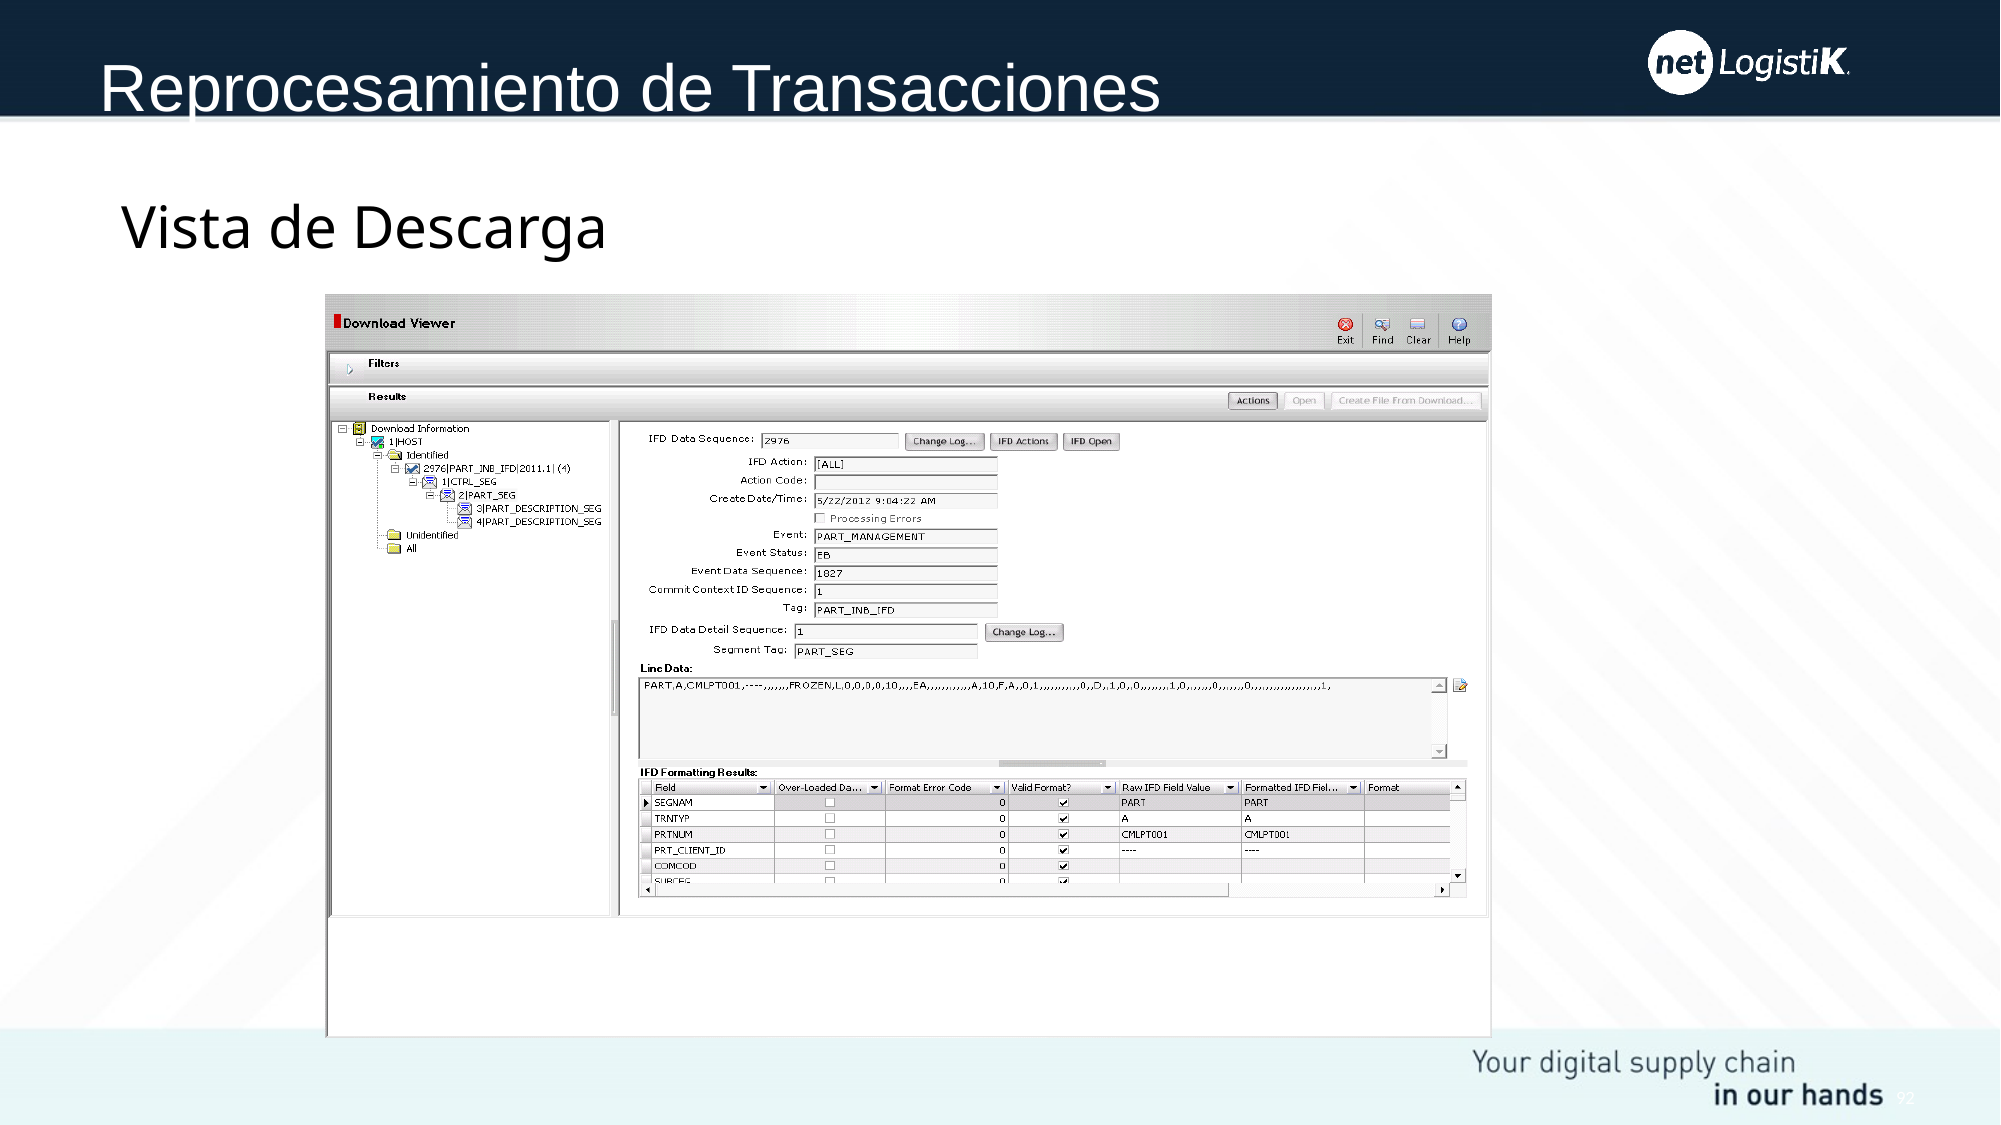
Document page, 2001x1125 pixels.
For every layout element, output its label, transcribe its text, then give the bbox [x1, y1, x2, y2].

picture [0, 0, 2000, 1125]
text_box Reprocesamiento de Transacciones [99, 37, 1900, 150]
title Vista de Descarga [121, 182, 1472, 278]
slide_number 92 [1844, 1067, 1931, 1125]
